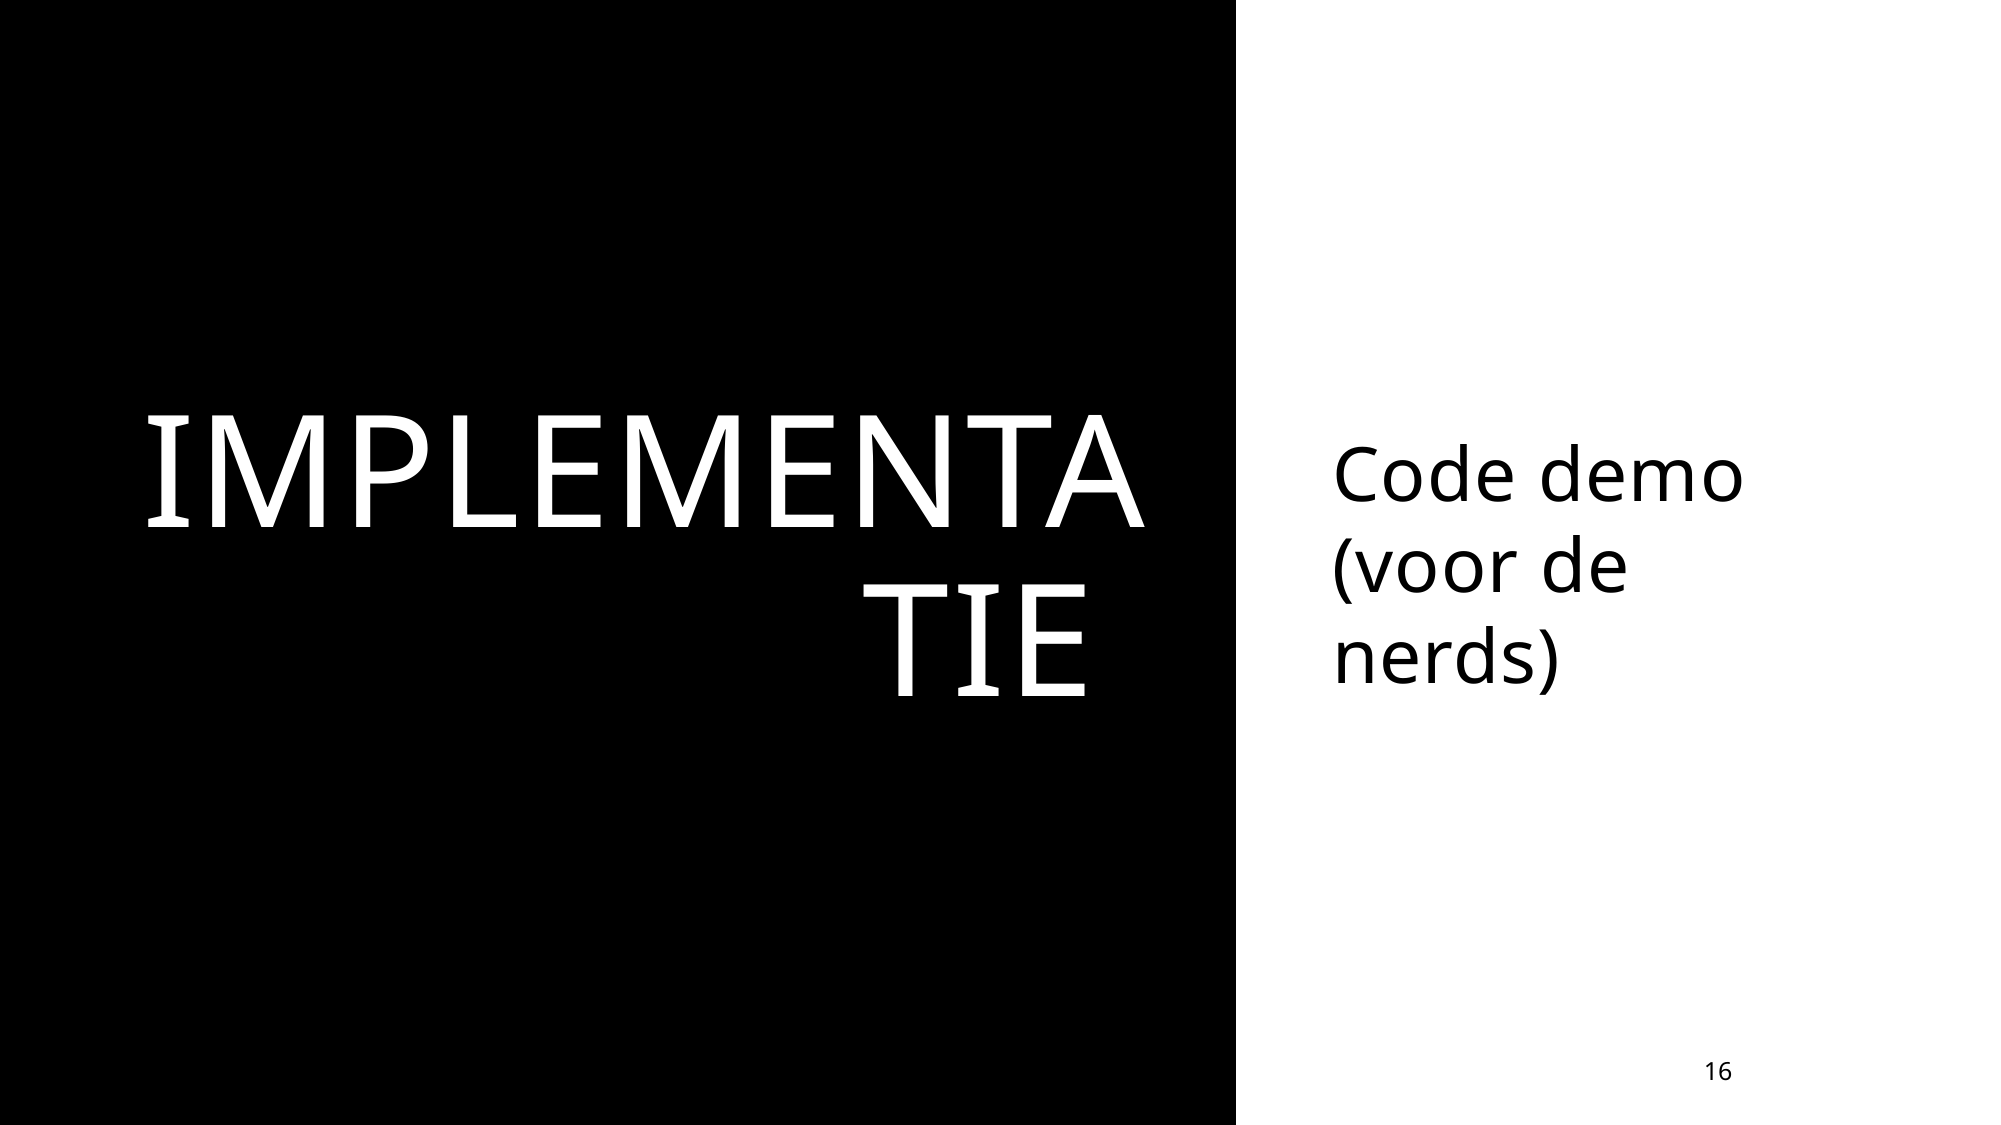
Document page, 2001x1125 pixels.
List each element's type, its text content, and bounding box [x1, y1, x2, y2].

title Implementatie 👨‍💻 [105, 104, 1153, 1019]
text_box [1237, 0, 2000, 1125]
list Code demo (voor de nerds) [1317, 104, 1842, 1019]
text_box [0, 0, 1237, 1125]
slide_number 16 [1688, 1042, 1842, 1103]
